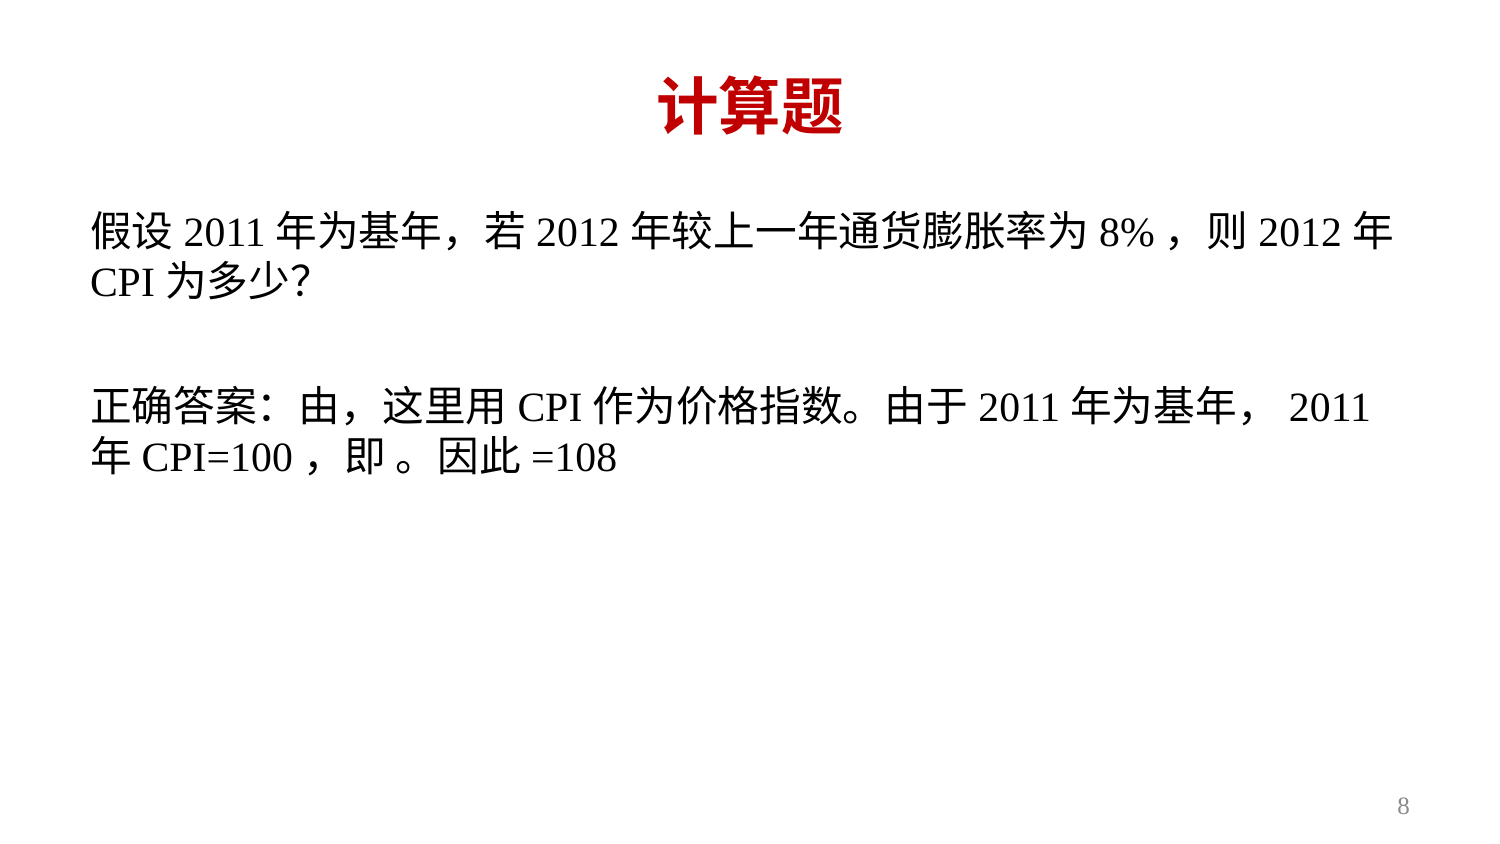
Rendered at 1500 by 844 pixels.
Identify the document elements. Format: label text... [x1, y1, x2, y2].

slide_number 8 [1074, 782, 1425, 827]
title 计算题 [75, 33, 1425, 175]
